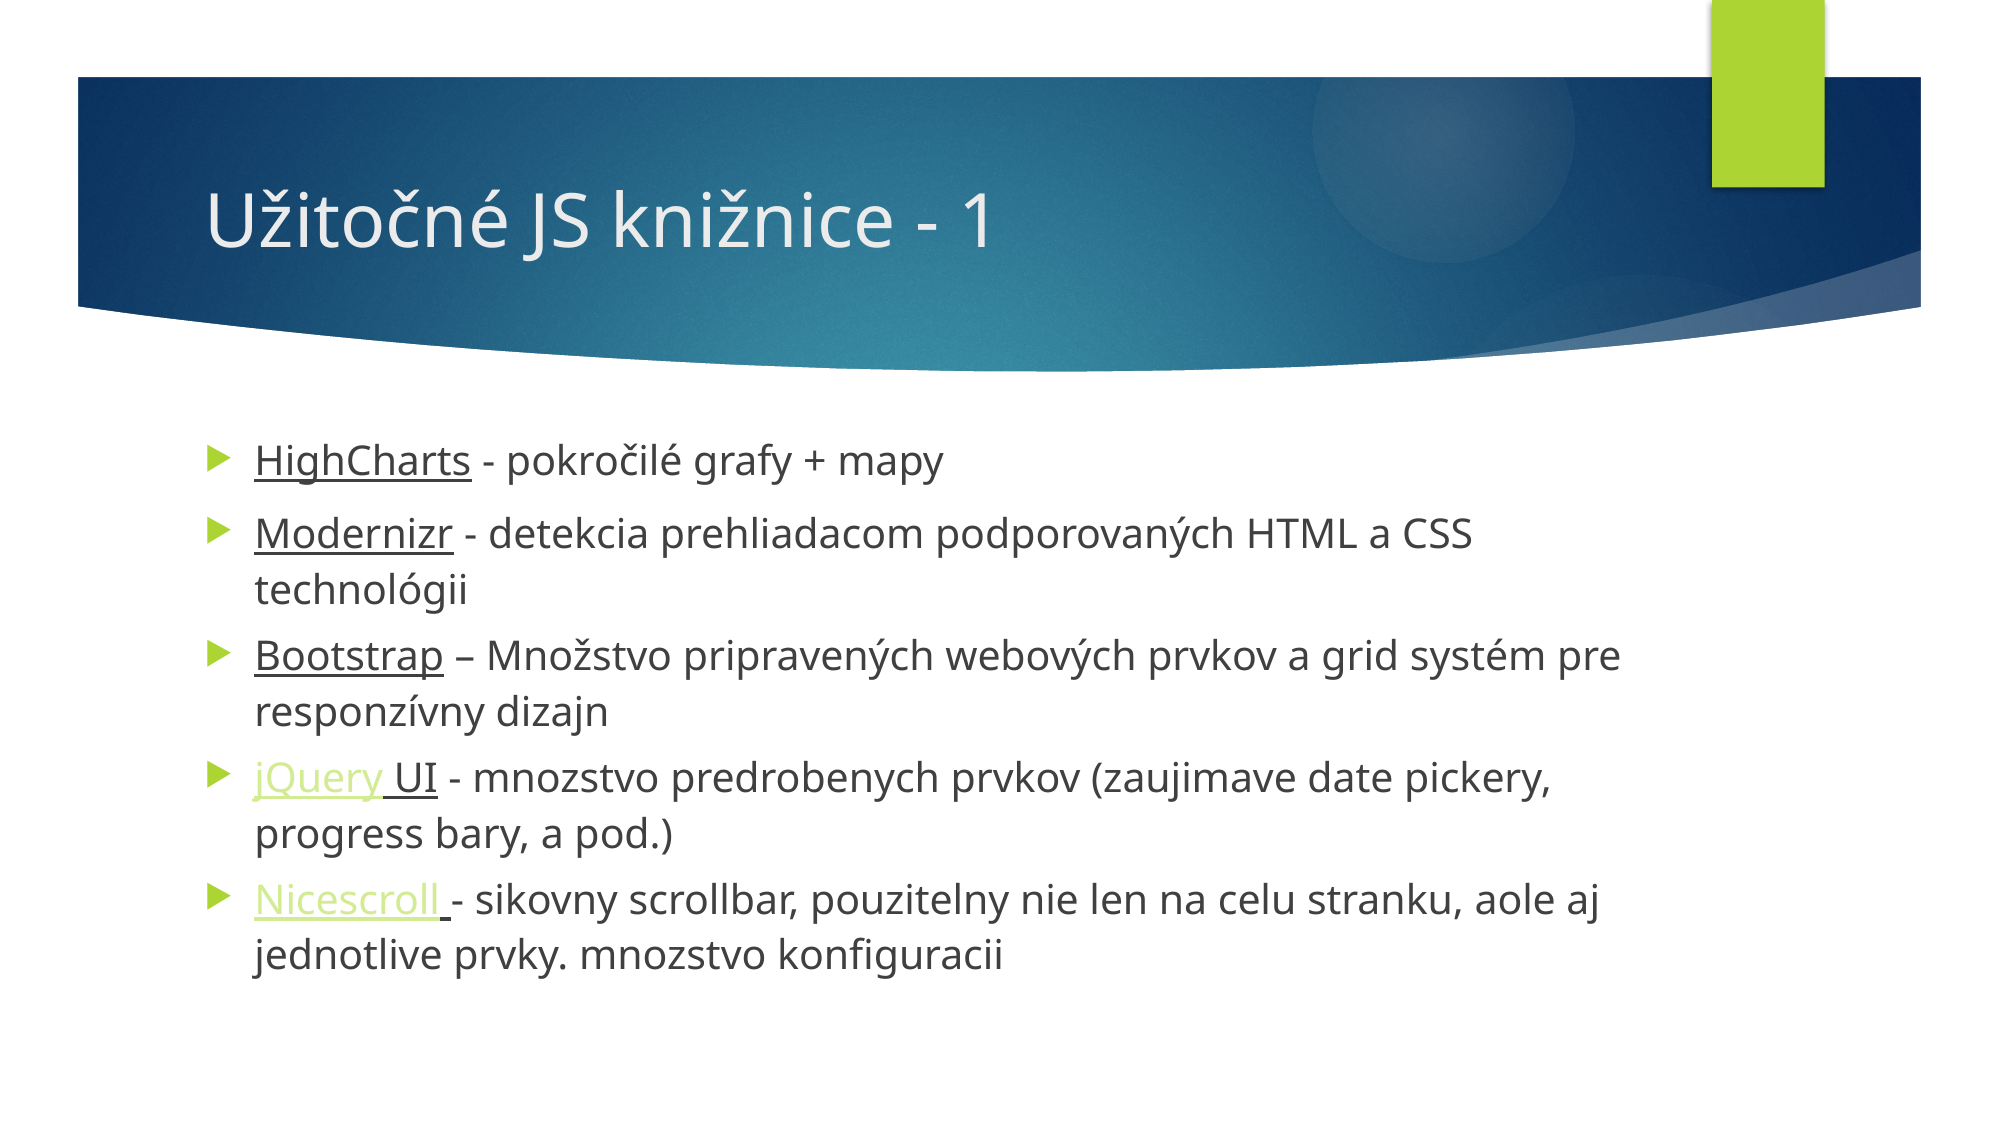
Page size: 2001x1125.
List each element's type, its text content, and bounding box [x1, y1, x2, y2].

title Užitočné JS knižnice - 1 [189, 159, 1627, 276]
list HighCharts - pokročilé grafy + mapy Modernizr - detekcia prehliadacom podporovaných HTML a CSS technológii Bootstrap – Množstvo pripravených webových prvkov a grid systém pre responzívny dizajn jQuery UI - mnozstvo predrobenych prvkov (zaujimave date pickery, progress bary, a pod.) Nicescroll - sikovny scrollbar, pouzitelny nie len na celu stranku, aole aj jednotlive prvky. mnozstvo konfiguracii [189, 427, 1703, 992]
